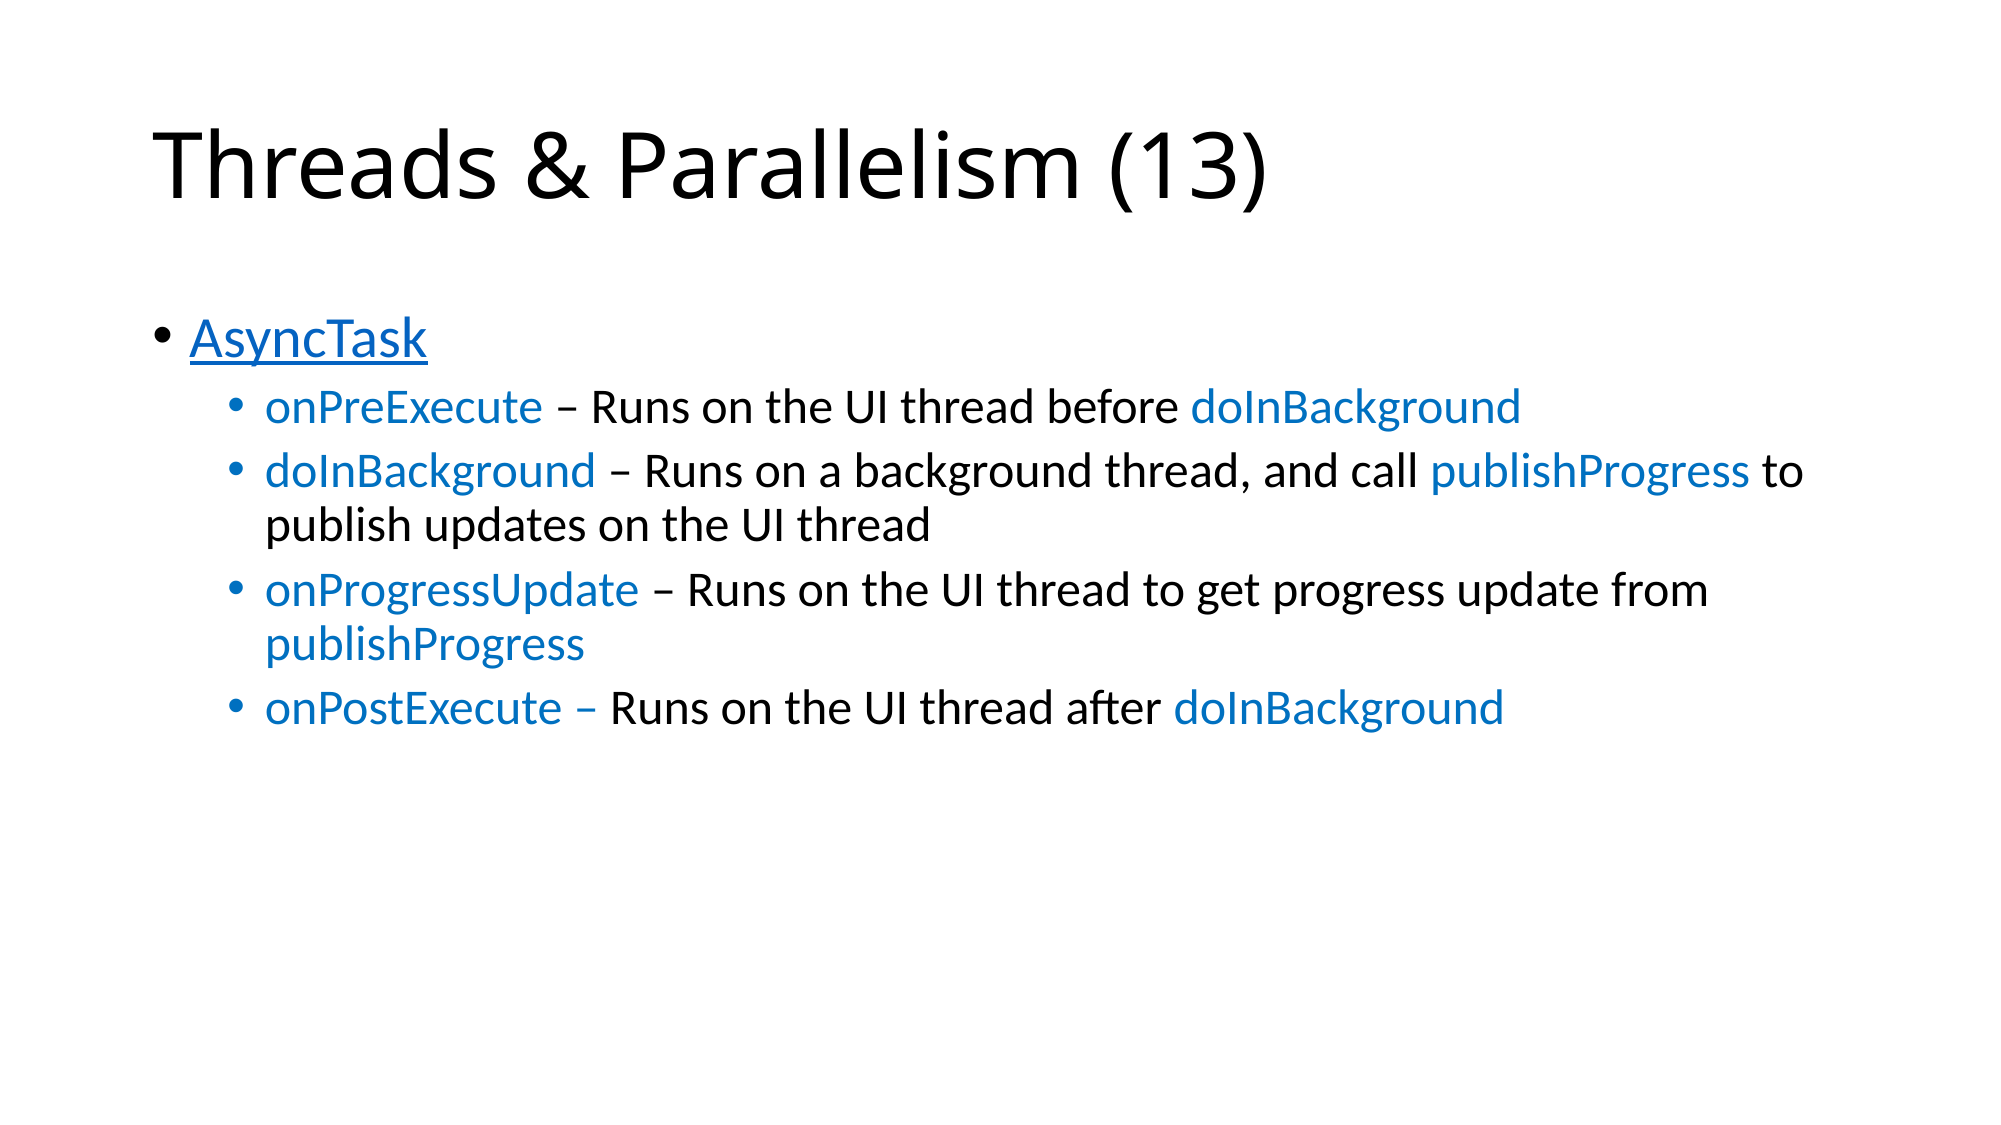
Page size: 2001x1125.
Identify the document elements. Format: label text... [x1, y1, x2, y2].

title Threads & Parallelism (13) [137, 59, 1863, 278]
list AsyncTask onPreExecute – Runs on the UI thread before doInBackground doInBackground – Runs on a background thread, and call publishProgress to publish updates on the UI thread onProgressUpdate – Runs on the UI thread to get progress update from publishProgress onPostExecute – Runs on the UI thread after doInBackground [137, 299, 1863, 1014]
